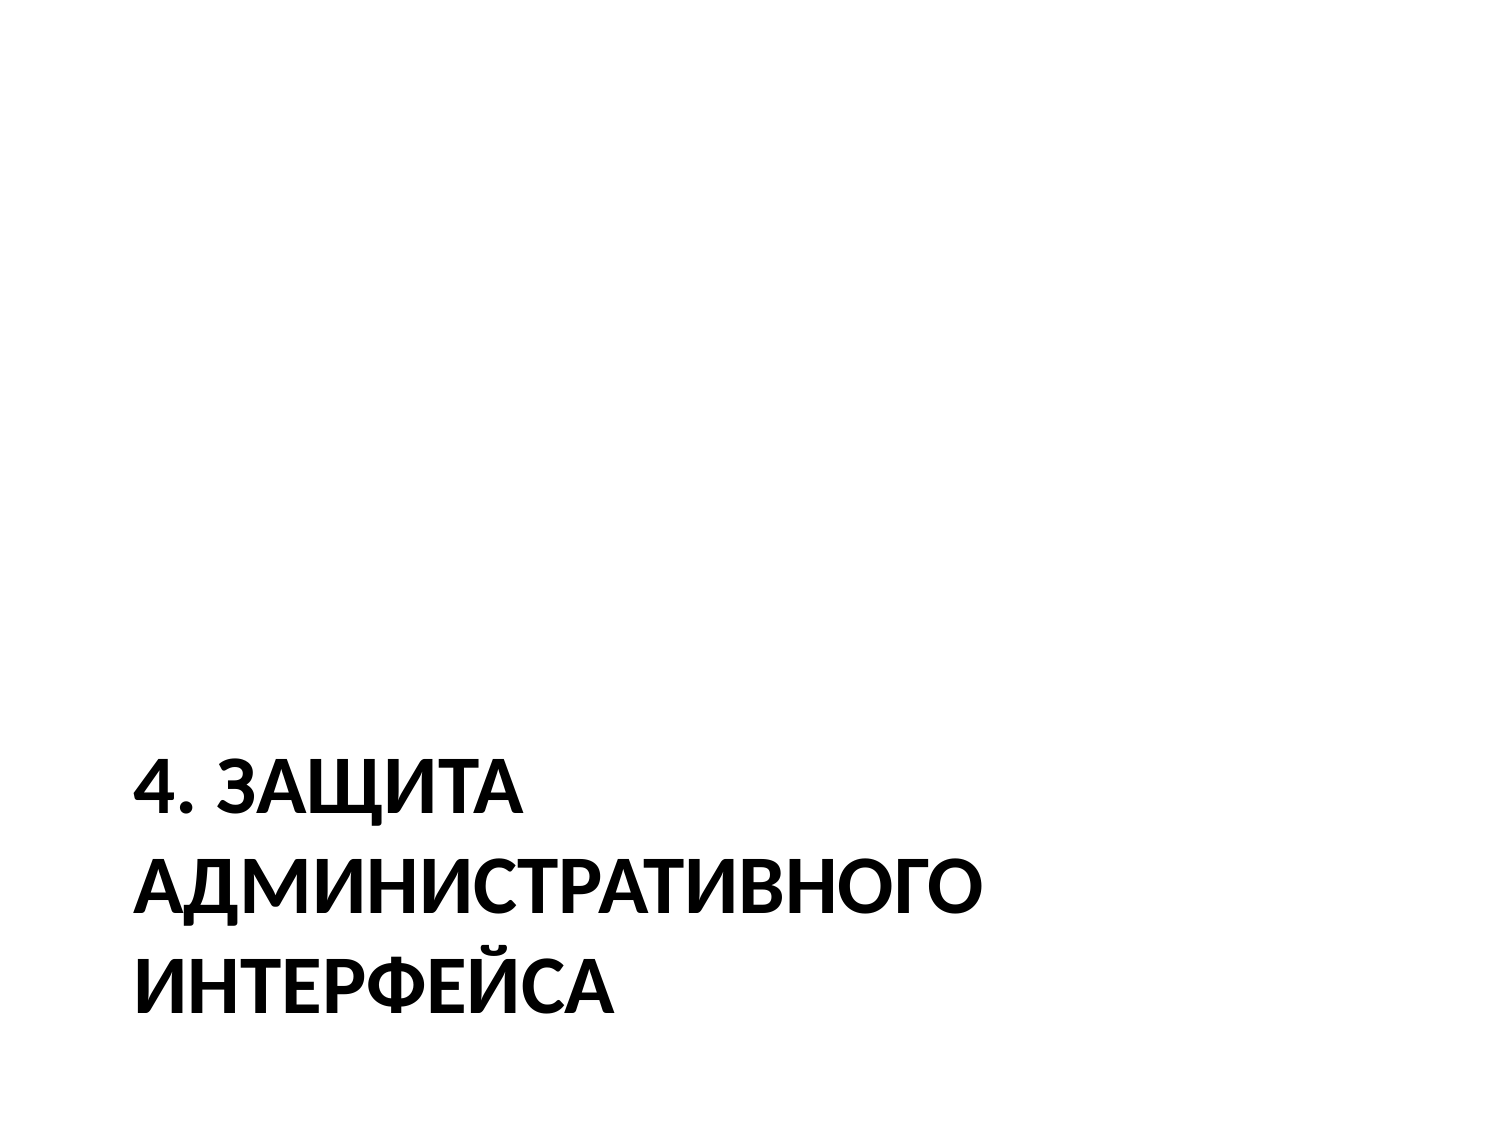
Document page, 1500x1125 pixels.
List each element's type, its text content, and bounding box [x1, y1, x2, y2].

title 4. Защита административного интерфейса [118, 722, 1394, 947]
